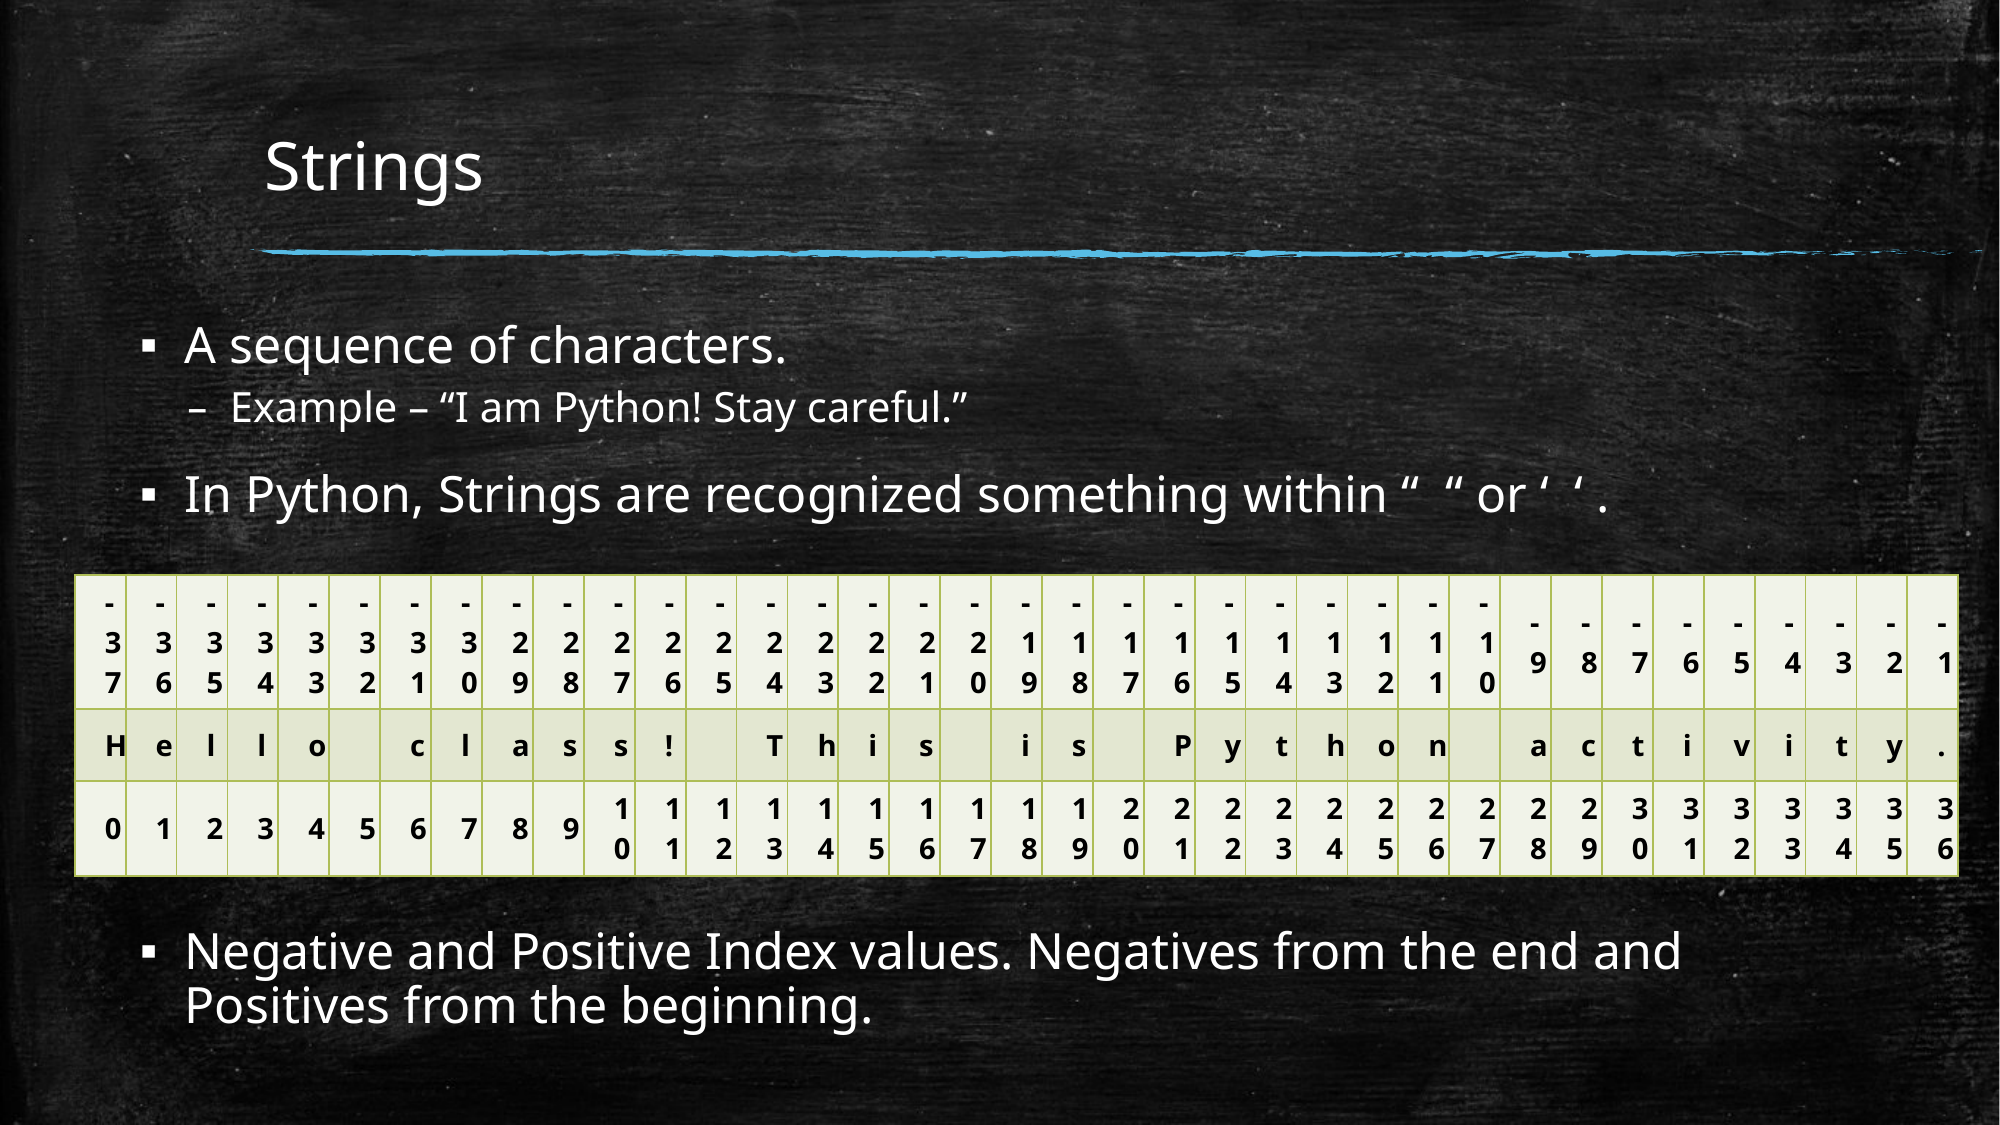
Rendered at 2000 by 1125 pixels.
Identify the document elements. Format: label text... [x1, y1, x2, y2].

table_header -22 [839, 576, 888, 708]
table_cell P [1145, 710, 1194, 780]
table_header -16 [1145, 576, 1194, 708]
table_cell 28 [1501, 782, 1550, 875]
table_header -10 [1450, 576, 1499, 708]
table_cell 13 [737, 782, 787, 875]
table_cell 18 [992, 782, 1041, 875]
table_header -37 [76, 576, 125, 708]
table_cell 9 [534, 782, 583, 875]
table_cell s [534, 710, 583, 780]
table_cell h [1297, 710, 1347, 780]
table_cell s [585, 710, 634, 780]
table_header -11 [1399, 576, 1448, 708]
table_cell 11 [636, 782, 685, 875]
table_cell 14 [788, 782, 837, 875]
table_header -28 [534, 576, 583, 708]
table_cell 23 [1246, 782, 1296, 875]
table_cell 3 [228, 782, 277, 875]
table_cell [687, 710, 736, 780]
table_cell 6 [381, 782, 430, 875]
table_cell o [1348, 710, 1397, 780]
table_header -18 [1043, 576, 1092, 708]
table_header -8 [1552, 576, 1601, 708]
table_header -6 [1654, 576, 1703, 708]
table_cell 1 [127, 782, 176, 875]
table_header -15 [1196, 576, 1245, 708]
table_cell 2 [177, 782, 227, 875]
table_header -2 [1857, 576, 1906, 708]
table_header -30 [432, 576, 481, 708]
table_header -17 [1094, 576, 1143, 708]
table_header -7 [1603, 576, 1652, 708]
table_header -3 [1806, 576, 1856, 708]
table_cell 4 [279, 782, 328, 875]
table_cell 25 [1348, 782, 1397, 875]
table_cell H [76, 710, 125, 780]
table_cell 24 [1297, 782, 1347, 875]
table_cell t [1806, 710, 1856, 780]
table_header -32 [330, 576, 379, 708]
table_header -29 [483, 576, 532, 708]
table_cell 10 [585, 782, 634, 875]
table_cell [1450, 710, 1499, 780]
table_header -27 [585, 576, 634, 708]
table_header -1 [1908, 576, 1957, 708]
table_cell 34 [1806, 782, 1856, 875]
table_header -21 [890, 576, 939, 708]
table_header -5 [1705, 576, 1754, 708]
table_header -19 [992, 576, 1041, 708]
table_cell s [1043, 710, 1092, 780]
table_cell 8 [483, 782, 532, 875]
table_cell 19 [1043, 782, 1092, 875]
table_cell a [483, 710, 532, 780]
table_cell 5 [330, 782, 379, 875]
table_cell s [890, 710, 939, 780]
table_cell 12 [687, 782, 736, 875]
table_cell 7 [432, 782, 481, 875]
table_cell l [177, 710, 227, 780]
table_cell 26 [1399, 782, 1448, 875]
table_header -33 [279, 576, 328, 708]
table_cell 21 [1145, 782, 1194, 875]
table_header -25 [687, 576, 736, 708]
table_header -12 [1348, 576, 1397, 708]
table_cell [330, 710, 379, 780]
table_cell 17 [941, 782, 990, 875]
table_cell h [788, 710, 837, 780]
table_cell v [1705, 710, 1754, 780]
table_cell [941, 710, 990, 780]
table_cell . [1908, 710, 1957, 780]
table_cell e [127, 710, 176, 780]
table_header -20 [941, 576, 990, 708]
table_header -34 [228, 576, 277, 708]
table_cell y [1196, 710, 1245, 780]
table_cell i [1756, 710, 1805, 780]
table_header -31 [381, 576, 430, 708]
table_header -35 [177, 576, 227, 708]
table_header -9 [1501, 576, 1550, 708]
table_cell 20 [1094, 782, 1143, 875]
title Strings [249, 45, 1750, 213]
table_cell 29 [1552, 782, 1601, 875]
table_cell o [279, 710, 328, 780]
table_header -14 [1246, 576, 1296, 708]
table_header -13 [1297, 576, 1347, 708]
table_header -24 [737, 576, 787, 708]
table_cell 30 [1603, 782, 1652, 875]
table_cell [1094, 710, 1143, 780]
table_cell t [1246, 710, 1296, 780]
table_cell l [228, 710, 277, 780]
table_cell a [1501, 710, 1550, 780]
table_cell y [1857, 710, 1906, 780]
table_cell 0 [76, 782, 125, 875]
table_cell 35 [1857, 782, 1906, 875]
table_cell 32 [1705, 782, 1754, 875]
table_cell 27 [1450, 782, 1499, 875]
table_header -36 [127, 576, 176, 708]
table_header -23 [788, 576, 837, 708]
table_header -4 [1756, 576, 1805, 708]
table_cell i [992, 710, 1041, 780]
list A sequence of characters. Example – “I am Python! Stay careful.” In Python, Strings are recognized something within “ “ or ‘ ‘ . Negative and Positive Index values. Negatives from the end and Positives from the beginning. [124, 312, 1863, 574]
table_cell n [1399, 710, 1448, 780]
table_cell 15 [839, 782, 888, 875]
table_cell 33 [1756, 782, 1805, 875]
table_cell 31 [1654, 782, 1703, 875]
list A sequence of characters. Example – “I am Python! Stay careful.” In Python, Strings are recognized something within “ “ or ‘ ‘ . Negative and Positive Index values. Negatives from the end and Positives from the beginning. [124, 877, 1863, 1063]
table_cell 16 [890, 782, 939, 875]
table_cell i [839, 710, 888, 780]
table_cell ! [636, 710, 685, 780]
table_header -26 [636, 576, 685, 708]
table_cell 36 [1908, 782, 1957, 875]
table_cell t [1603, 710, 1652, 780]
table_cell c [381, 710, 430, 780]
table_cell c [1552, 710, 1601, 780]
table_cell T [737, 710, 787, 780]
table_cell 22 [1196, 782, 1245, 875]
table_cell i [1654, 710, 1703, 780]
table_cell l [432, 710, 481, 780]
